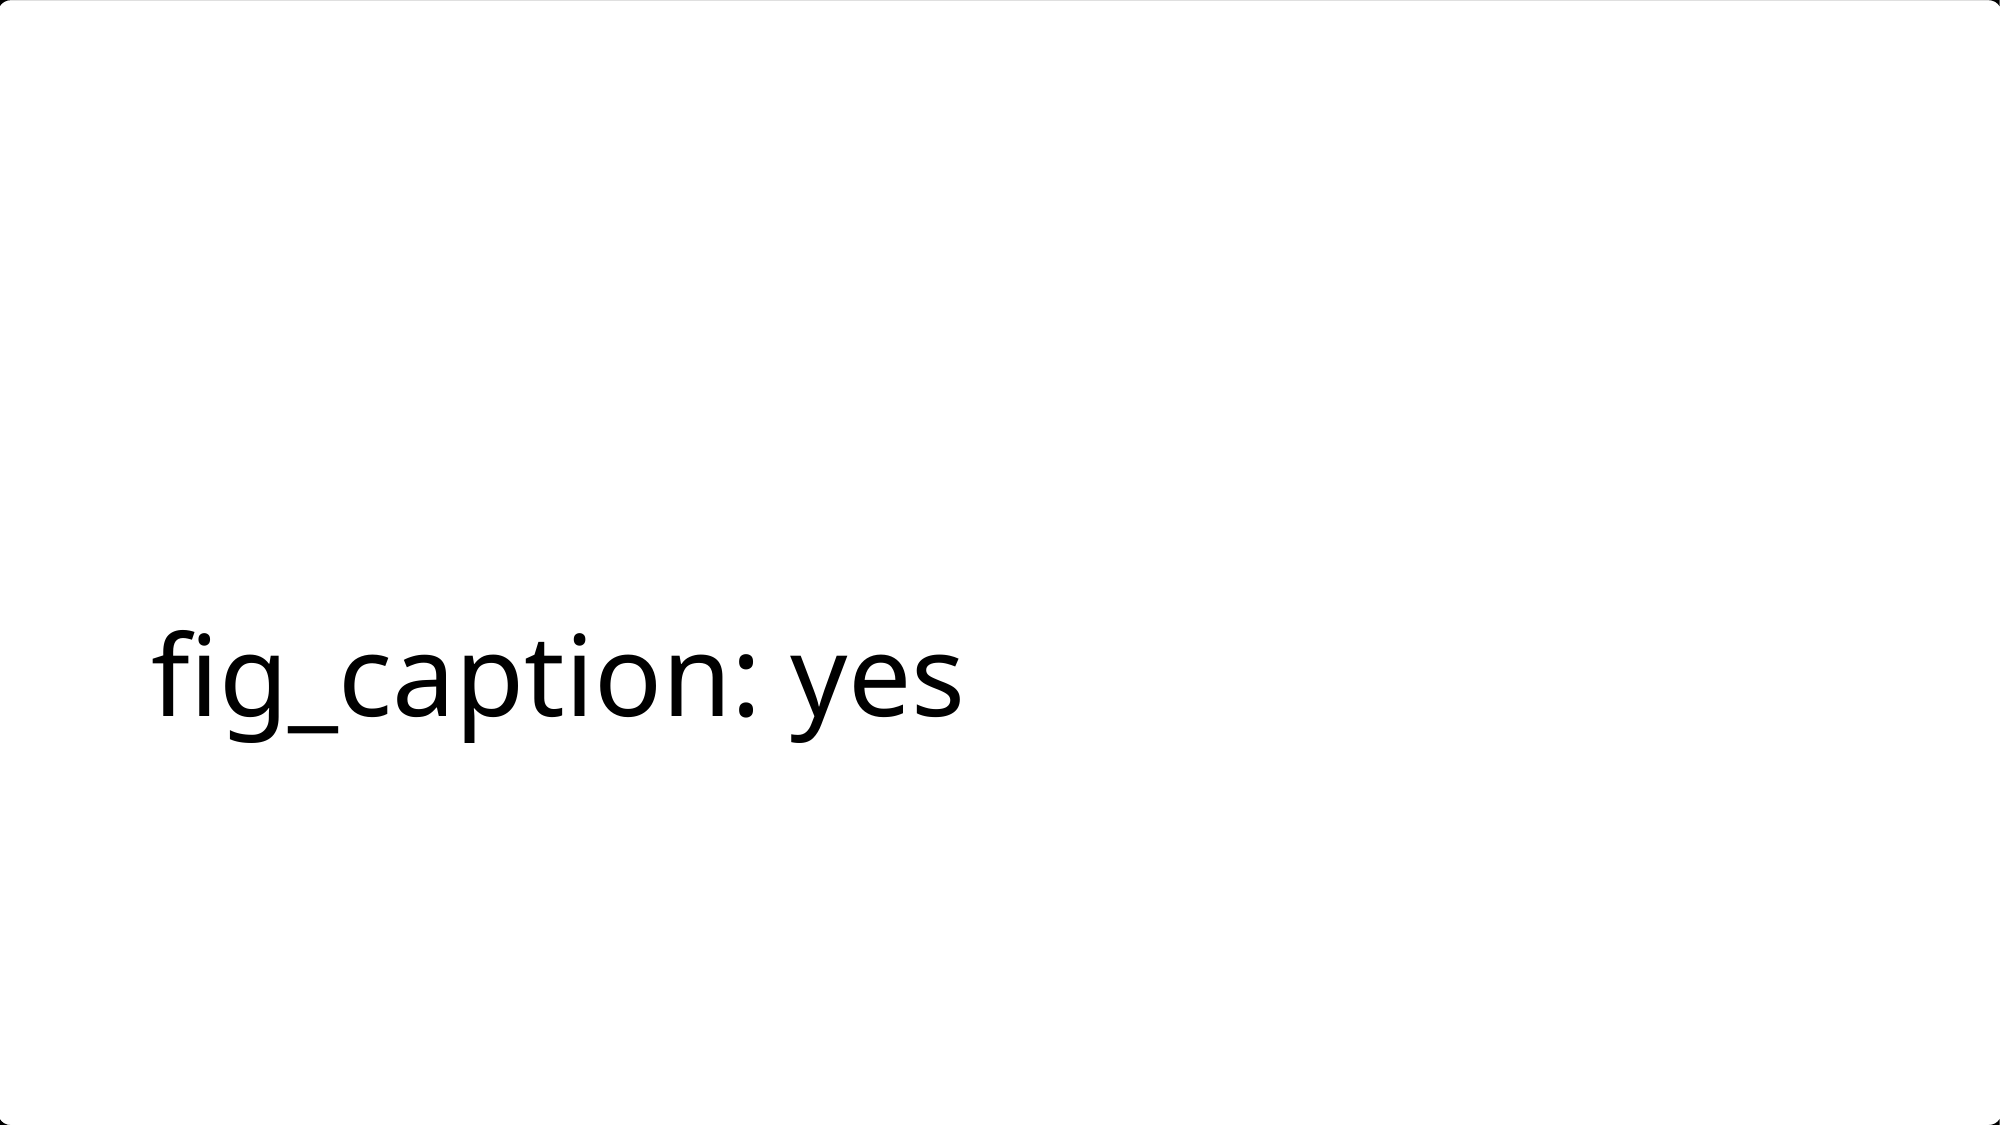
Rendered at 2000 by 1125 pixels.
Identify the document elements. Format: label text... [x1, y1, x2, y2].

title fig_caption: yes [136, 280, 1862, 749]
